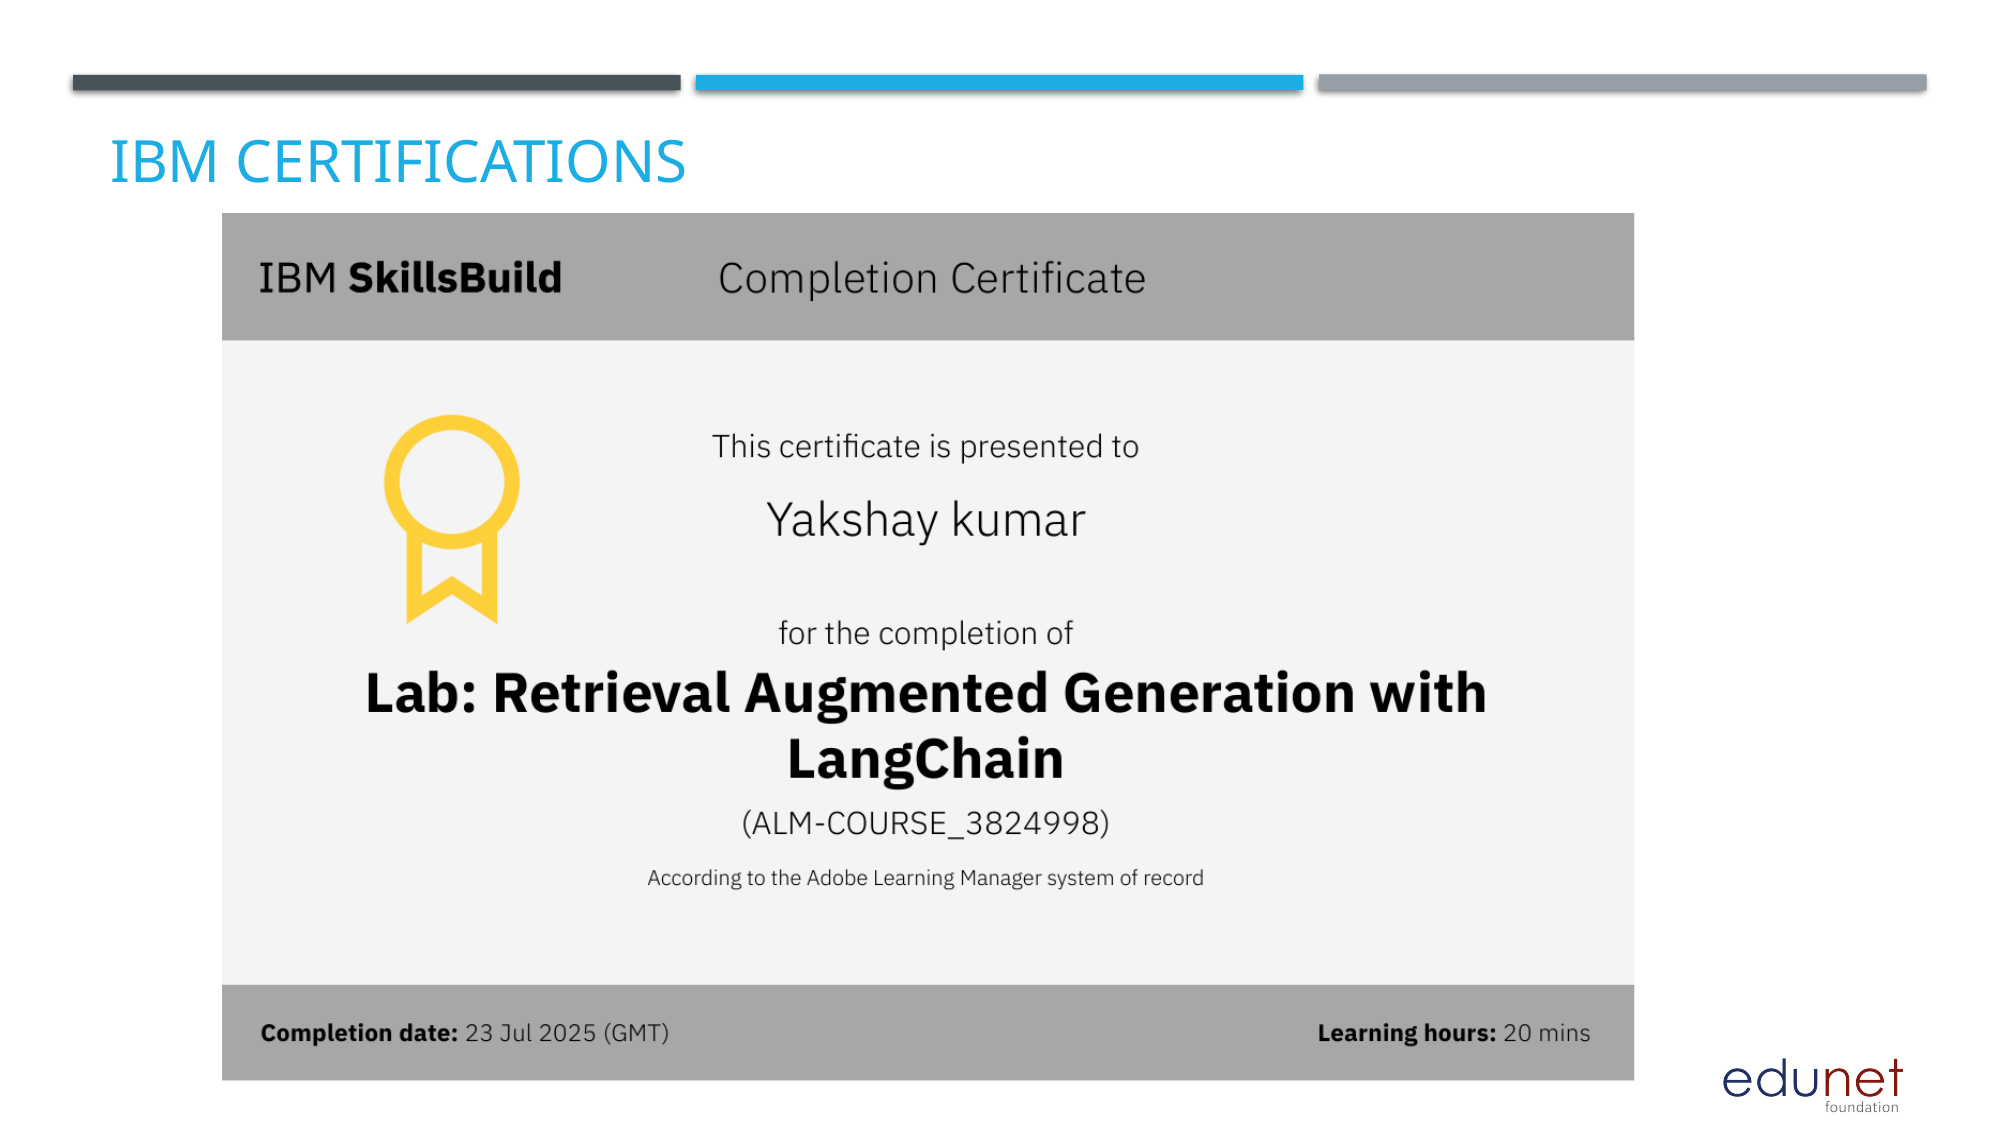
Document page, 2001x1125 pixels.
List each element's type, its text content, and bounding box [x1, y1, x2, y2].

title IBM Certifications [95, 115, 1905, 203]
picture [1720, 1056, 1905, 1116]
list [222, 212, 1720, 1125]
